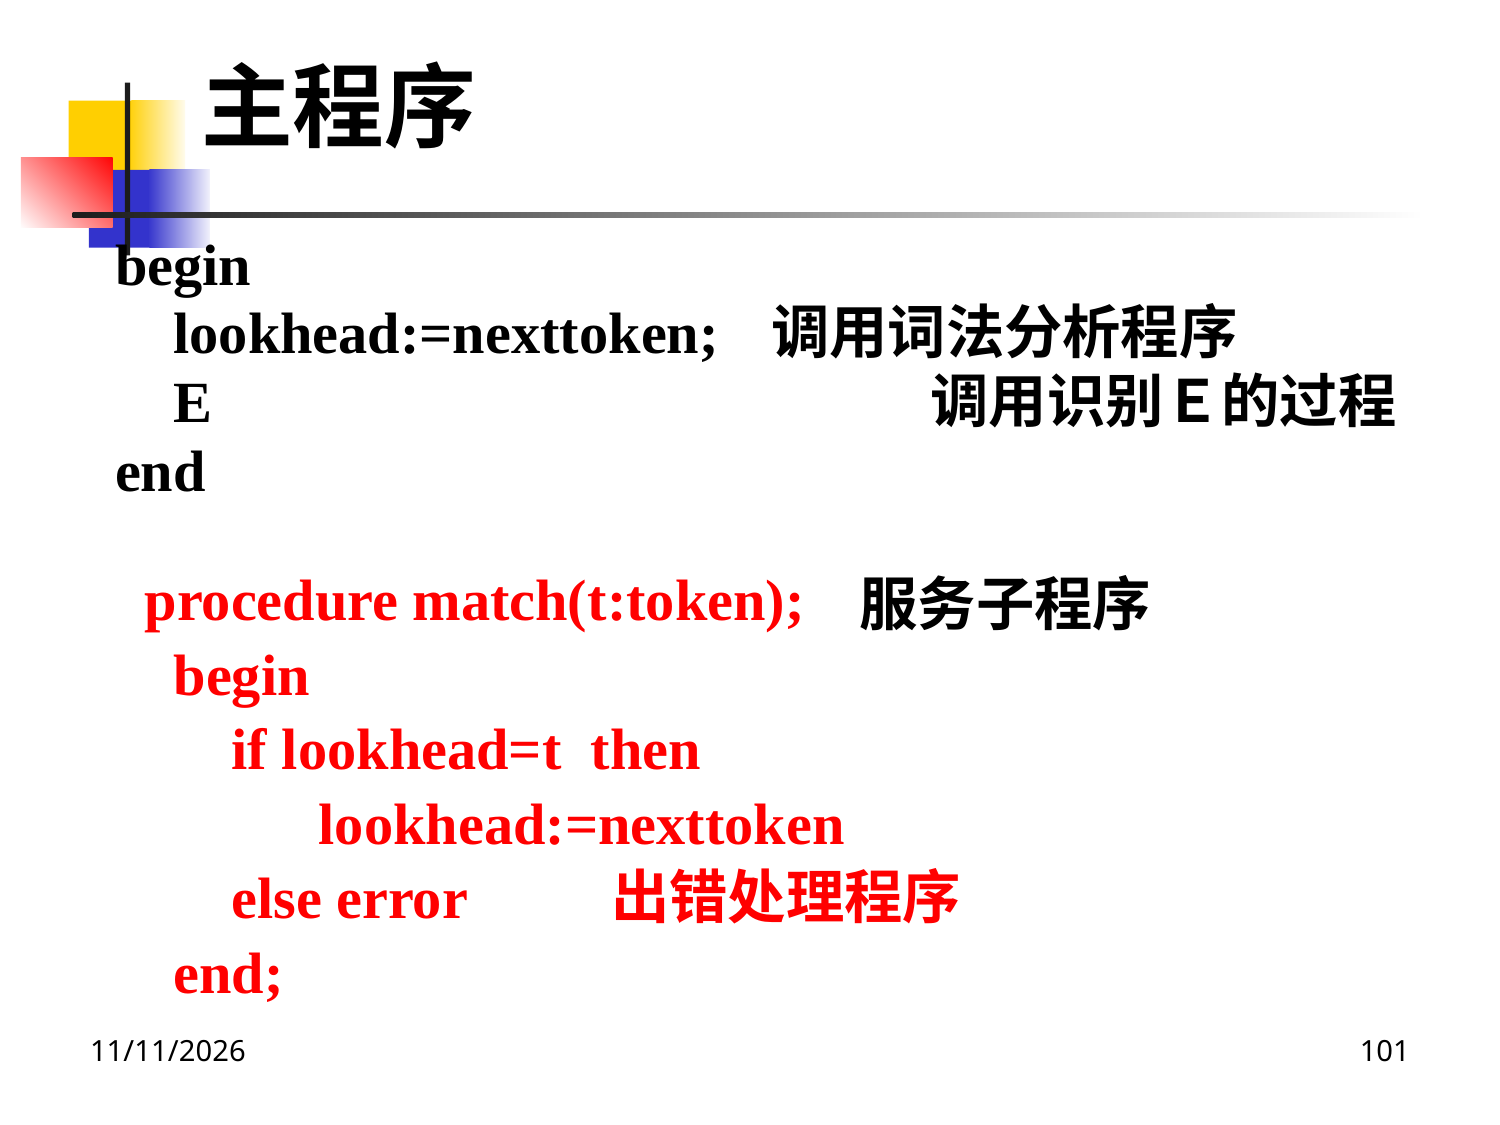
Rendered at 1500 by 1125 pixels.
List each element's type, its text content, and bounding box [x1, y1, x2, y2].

slide_number 101 [1074, 1024, 1425, 1103]
text_box 服务子程序 [773, 563, 1237, 651]
text_box procedure match(t:token); begin if lookhead=t then lookhead:=nexttoken else error 出错处理程序 end; [129, 562, 1468, 1014]
title 主程序 [186, 60, 691, 161]
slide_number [75, 1024, 425, 1103]
list begin lookhead:=nexttoken; 调用词法分析程序 E 调用识别Ｅ的过程 end [100, 227, 1463, 515]
